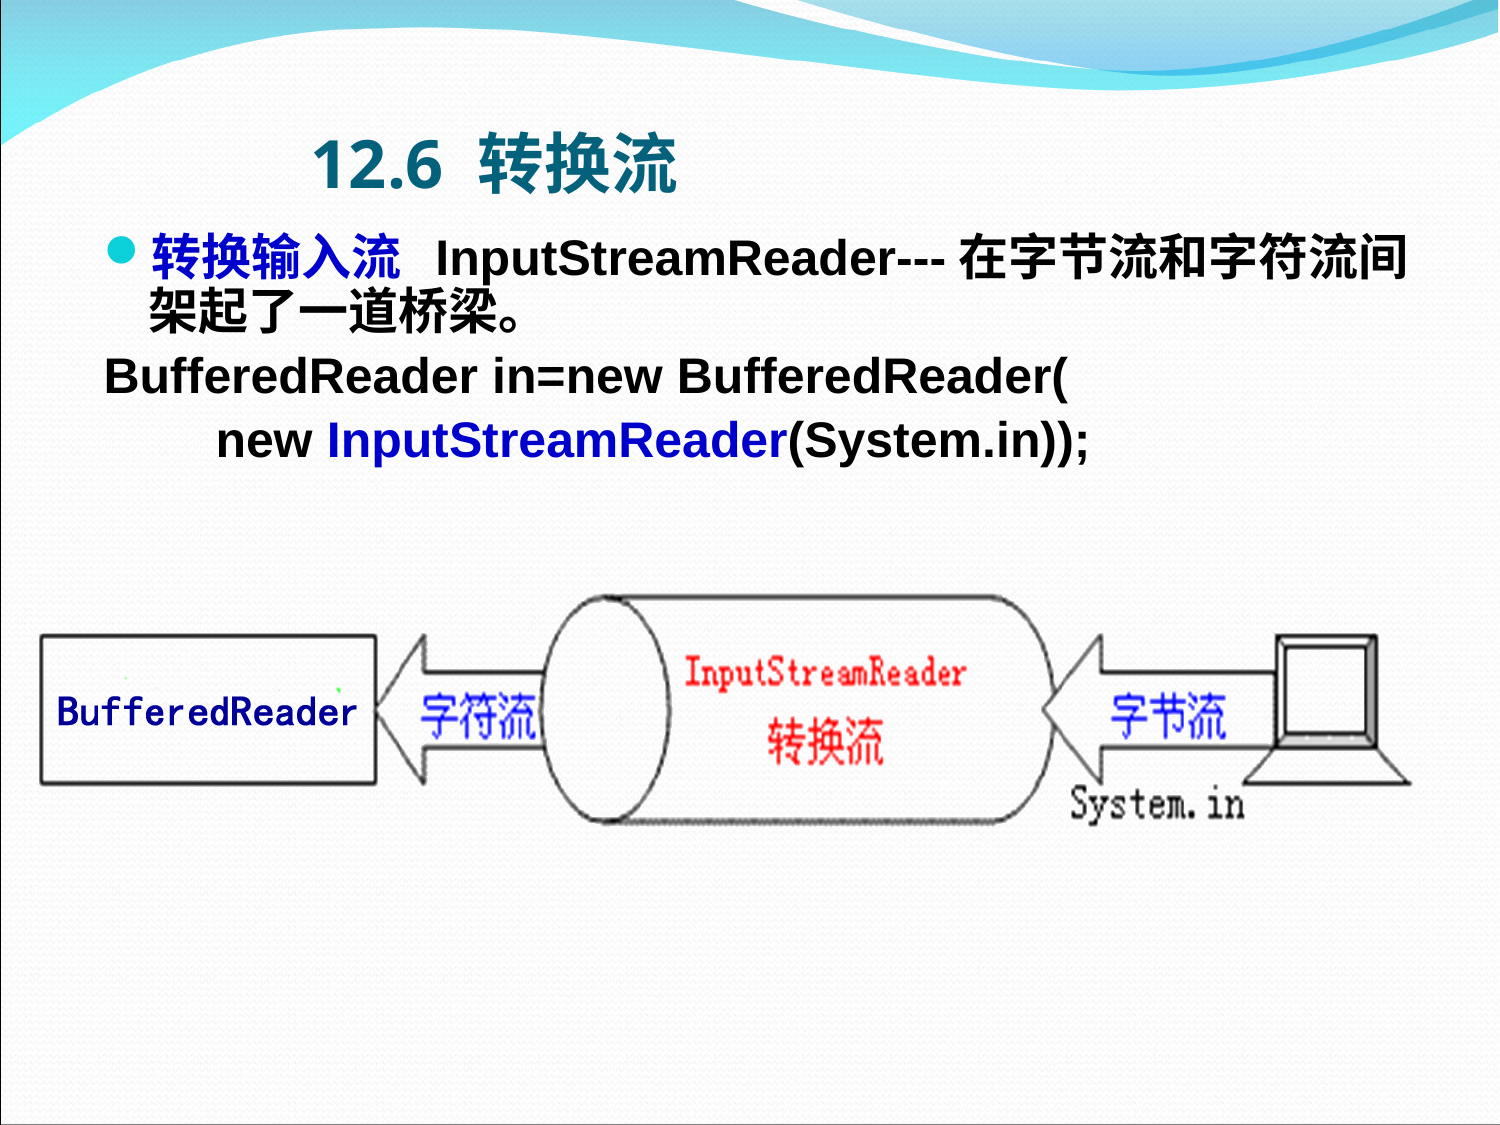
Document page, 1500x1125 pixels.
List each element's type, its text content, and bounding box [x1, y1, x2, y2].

title 12.6 转换流 [310, 86, 1291, 203]
picture [0, 0, 1500, 1125]
list 转换输入流 InputStreamReader---在字节流和字符流间架起了一道桥梁。 BufferedReader in=new BufferedReader( new InputStreamReader(System.in)); [88, 224, 1425, 513]
